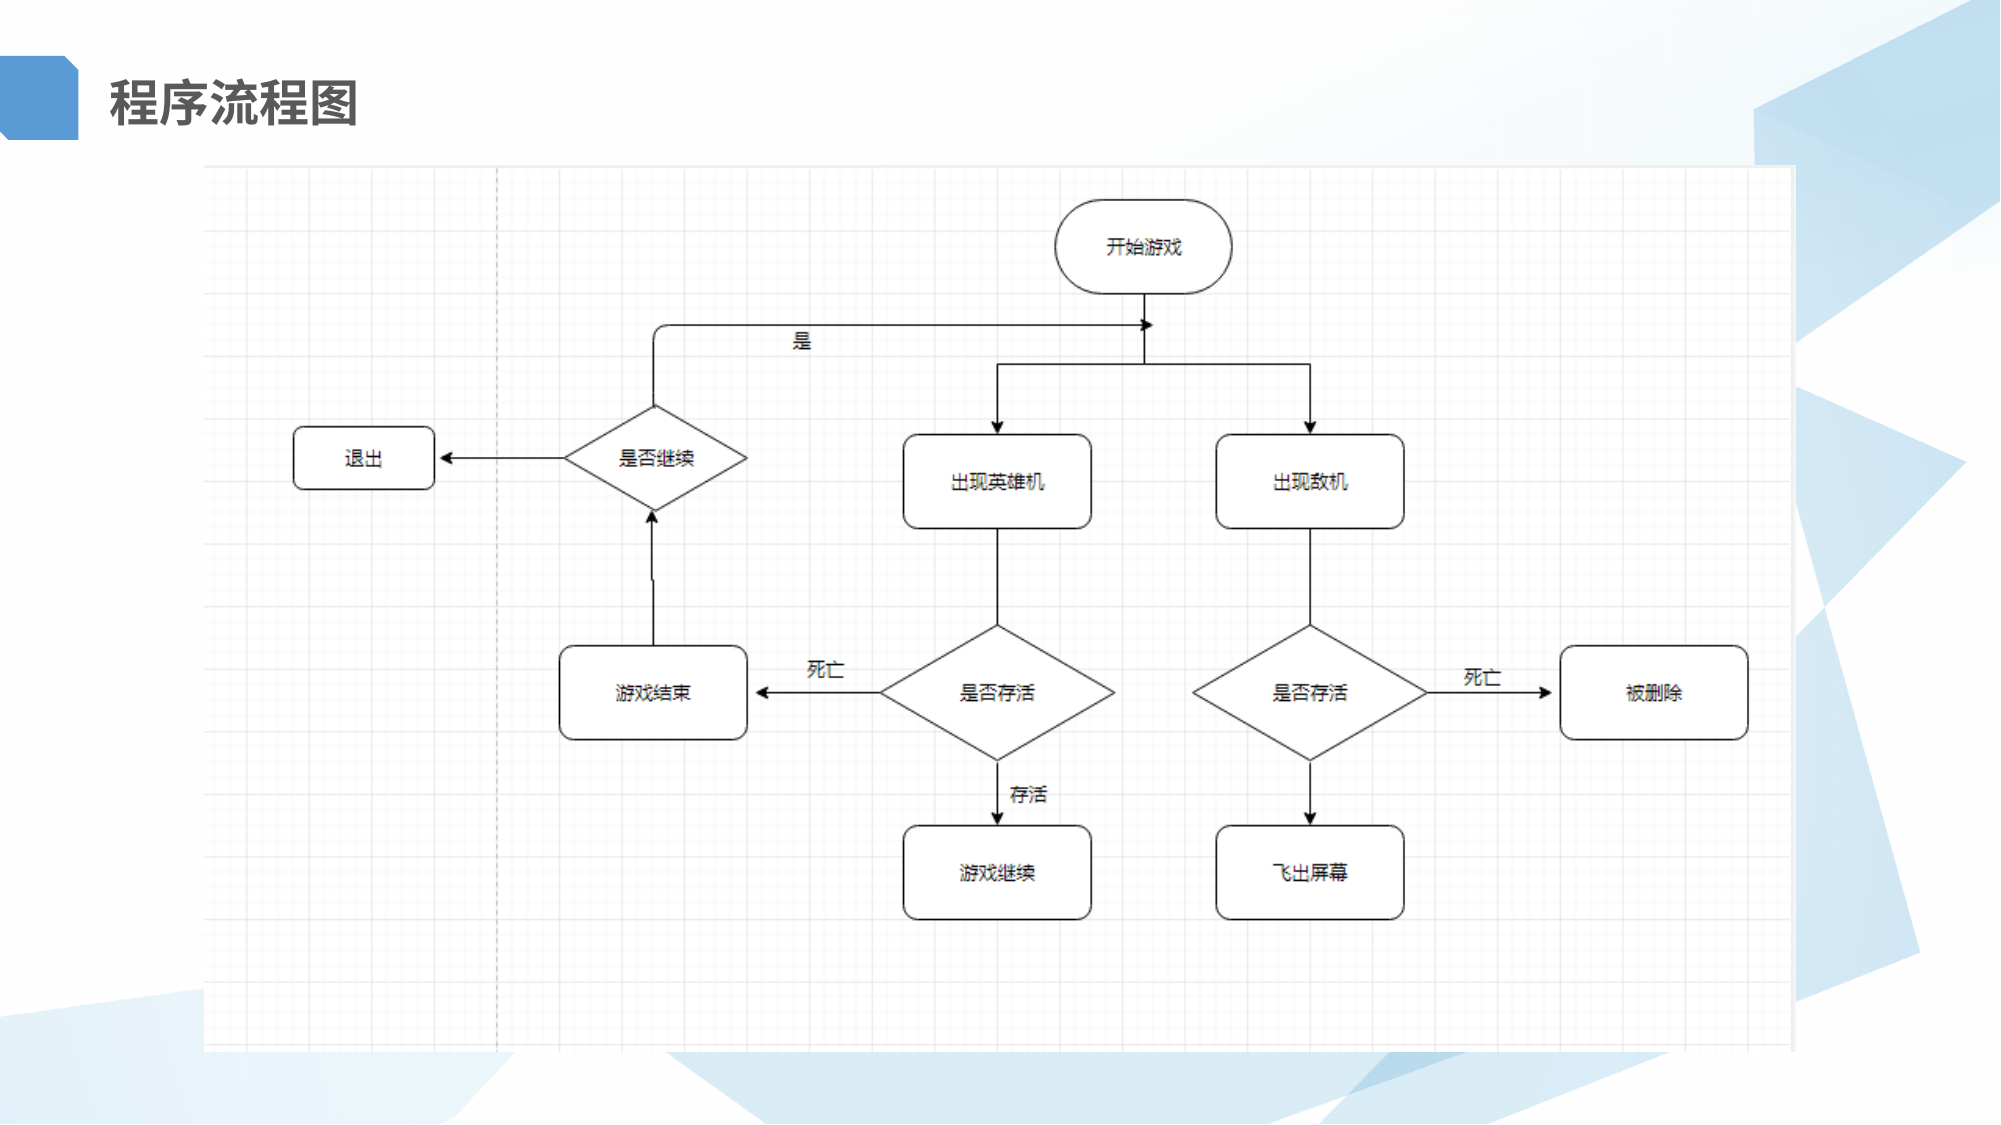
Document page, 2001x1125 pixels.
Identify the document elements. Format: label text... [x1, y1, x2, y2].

text_box [0, 54, 80, 141]
text_box 程序流程图 [94, 64, 375, 140]
picture [0, 0, 2001, 1124]
